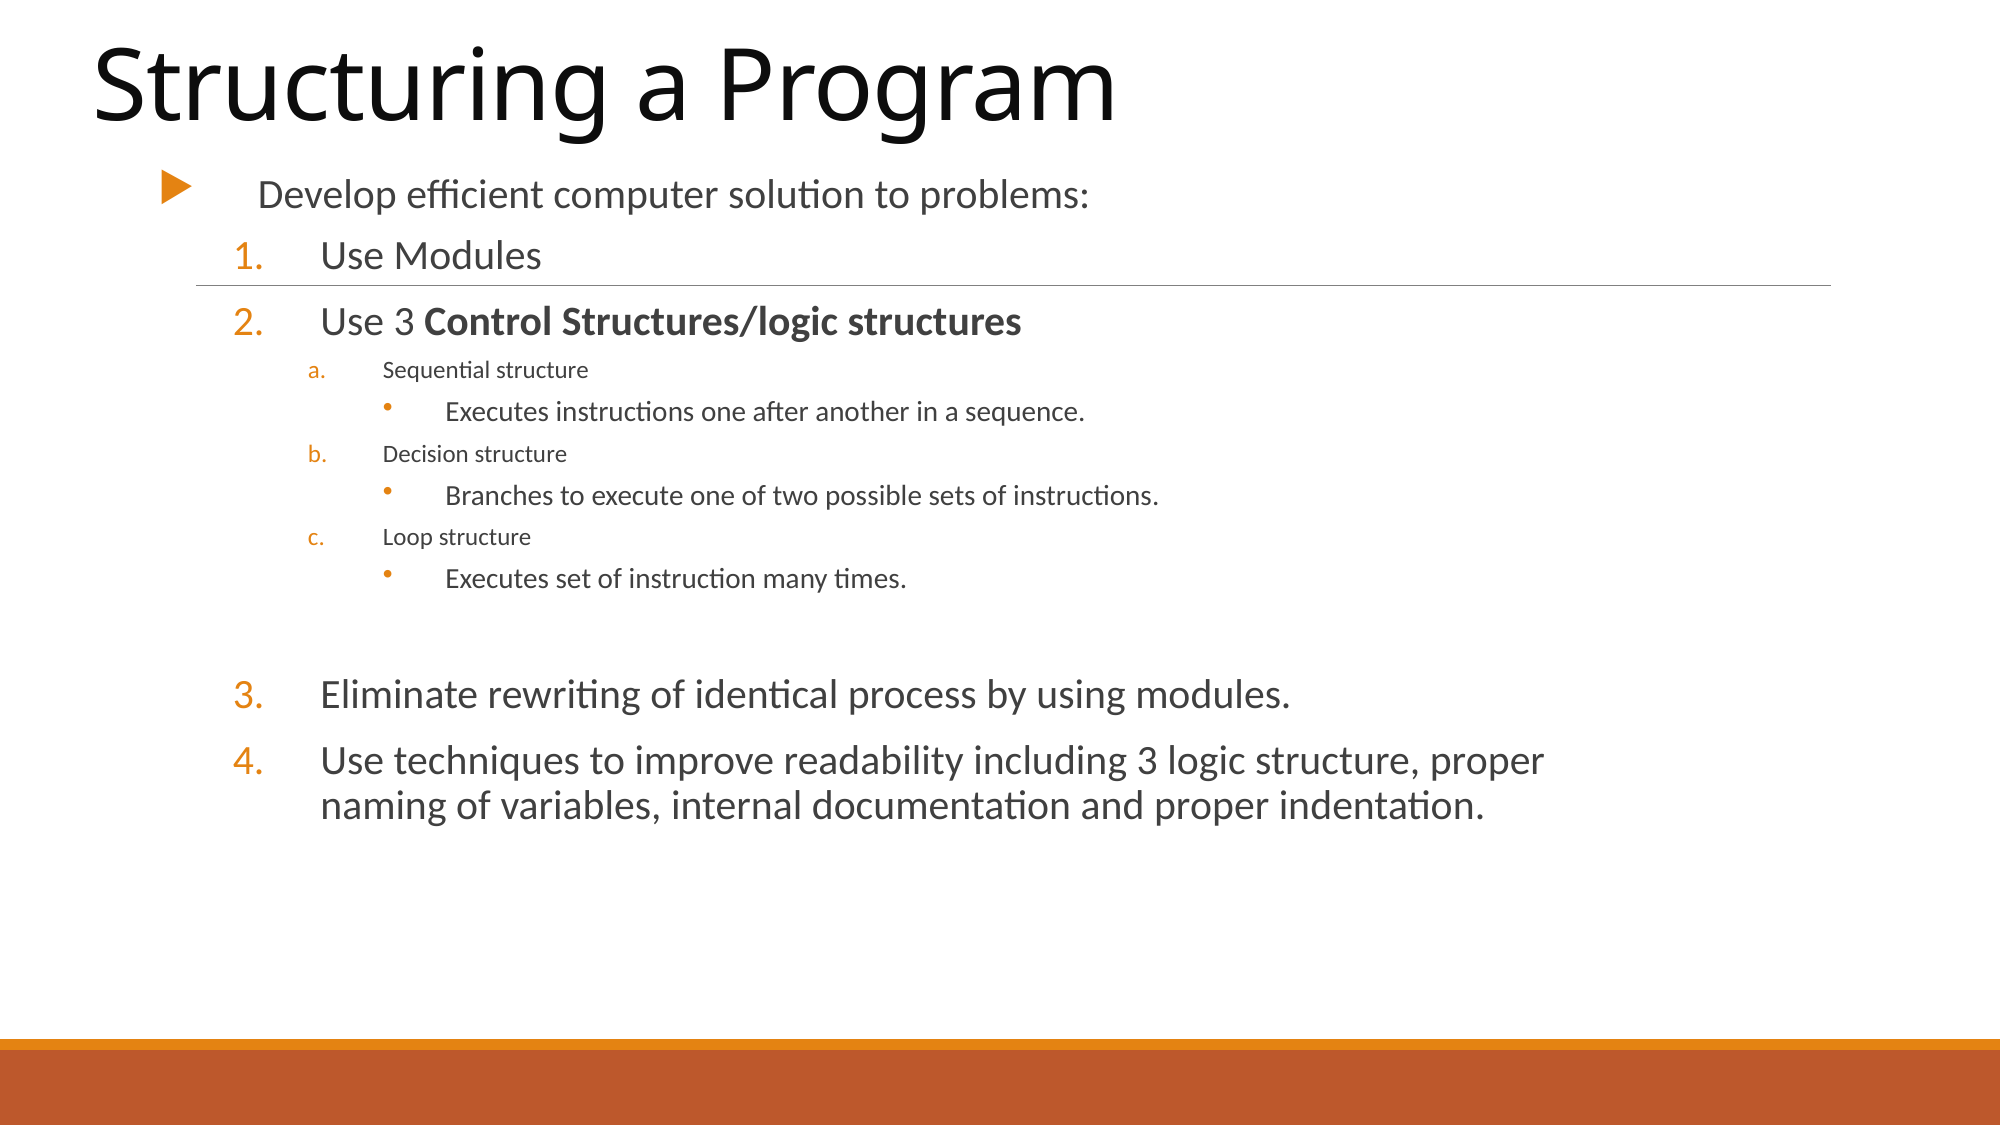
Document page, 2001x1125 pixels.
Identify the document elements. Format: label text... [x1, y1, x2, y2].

list Develop efficient computer solution to problems: Use Modules Use 3 Control Structures/logic structures Sequential structure Executes instructions one after another in a sequence. Decision structure Branches to execute one of two possible sets of instructions. Loop structure Executes set of instruction many times. Eliminate rewriting of identical process by using modules. Use techniques to improve readability including 3 logic structure, proper naming of variables, internal documentation and proper indentation. [143, 164, 1575, 1052]
title Structuring a Program [78, 0, 1429, 149]
